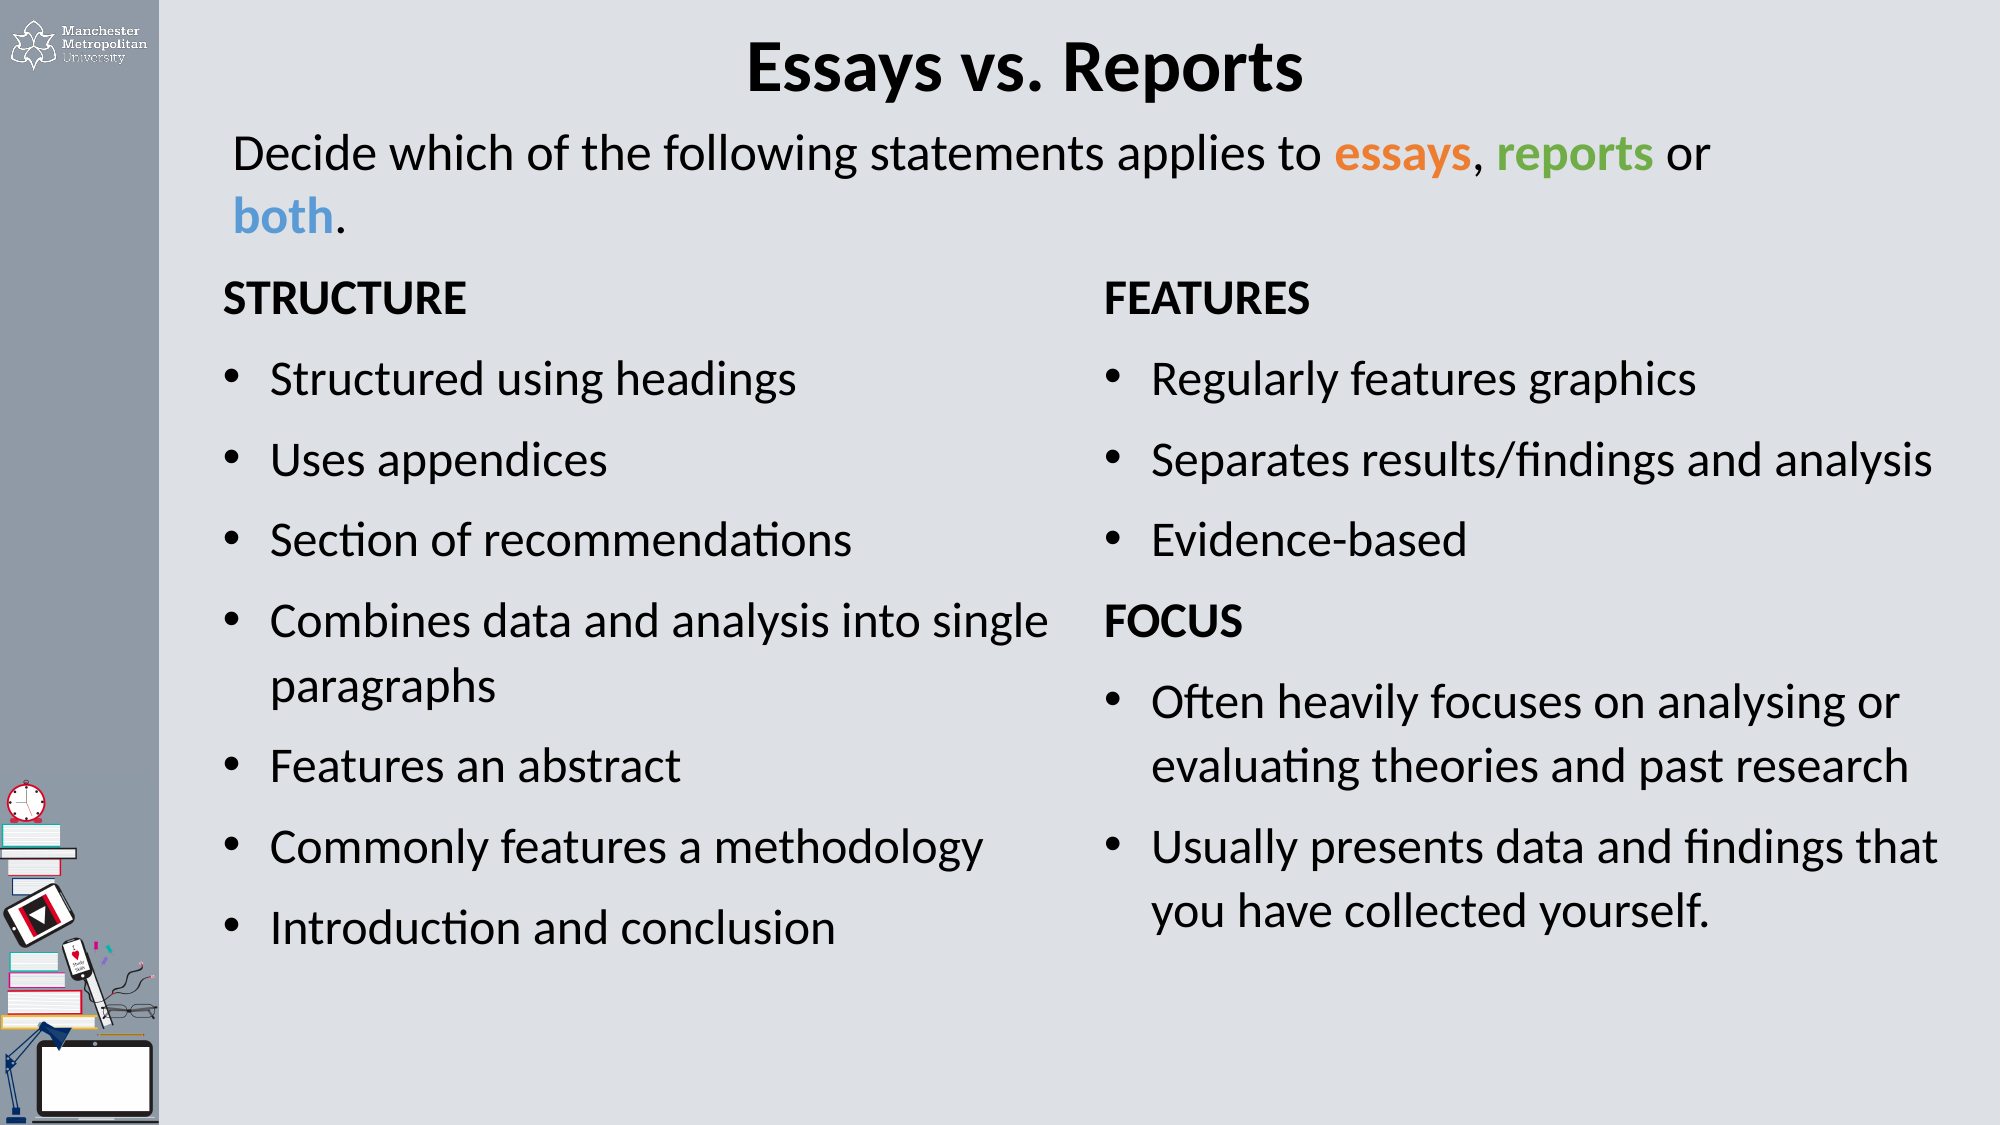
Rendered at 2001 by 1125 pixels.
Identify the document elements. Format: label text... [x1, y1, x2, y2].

text_box Decide which of the following statements applies to essays, reports or both. [217, 111, 1850, 252]
text_box STRUCTURE Structured using headings Uses appendices Section of recommendations Combines data and analysis into single paragraphs Features an abstract Commonly features a methodology Introduction and conclusion FEATURES Regularly features graphics Separates results/findings and analysis Evidence-based FOCUS Often heavily focuses on analysing or evaluating theories and past research Usually presents data and findings that you have collected yourself. [208, 252, 2000, 1120]
picture [11, 20, 67, 72]
title Essays vs. Reports [67, 4, 2000, 131]
picture [0, 778, 159, 1125]
